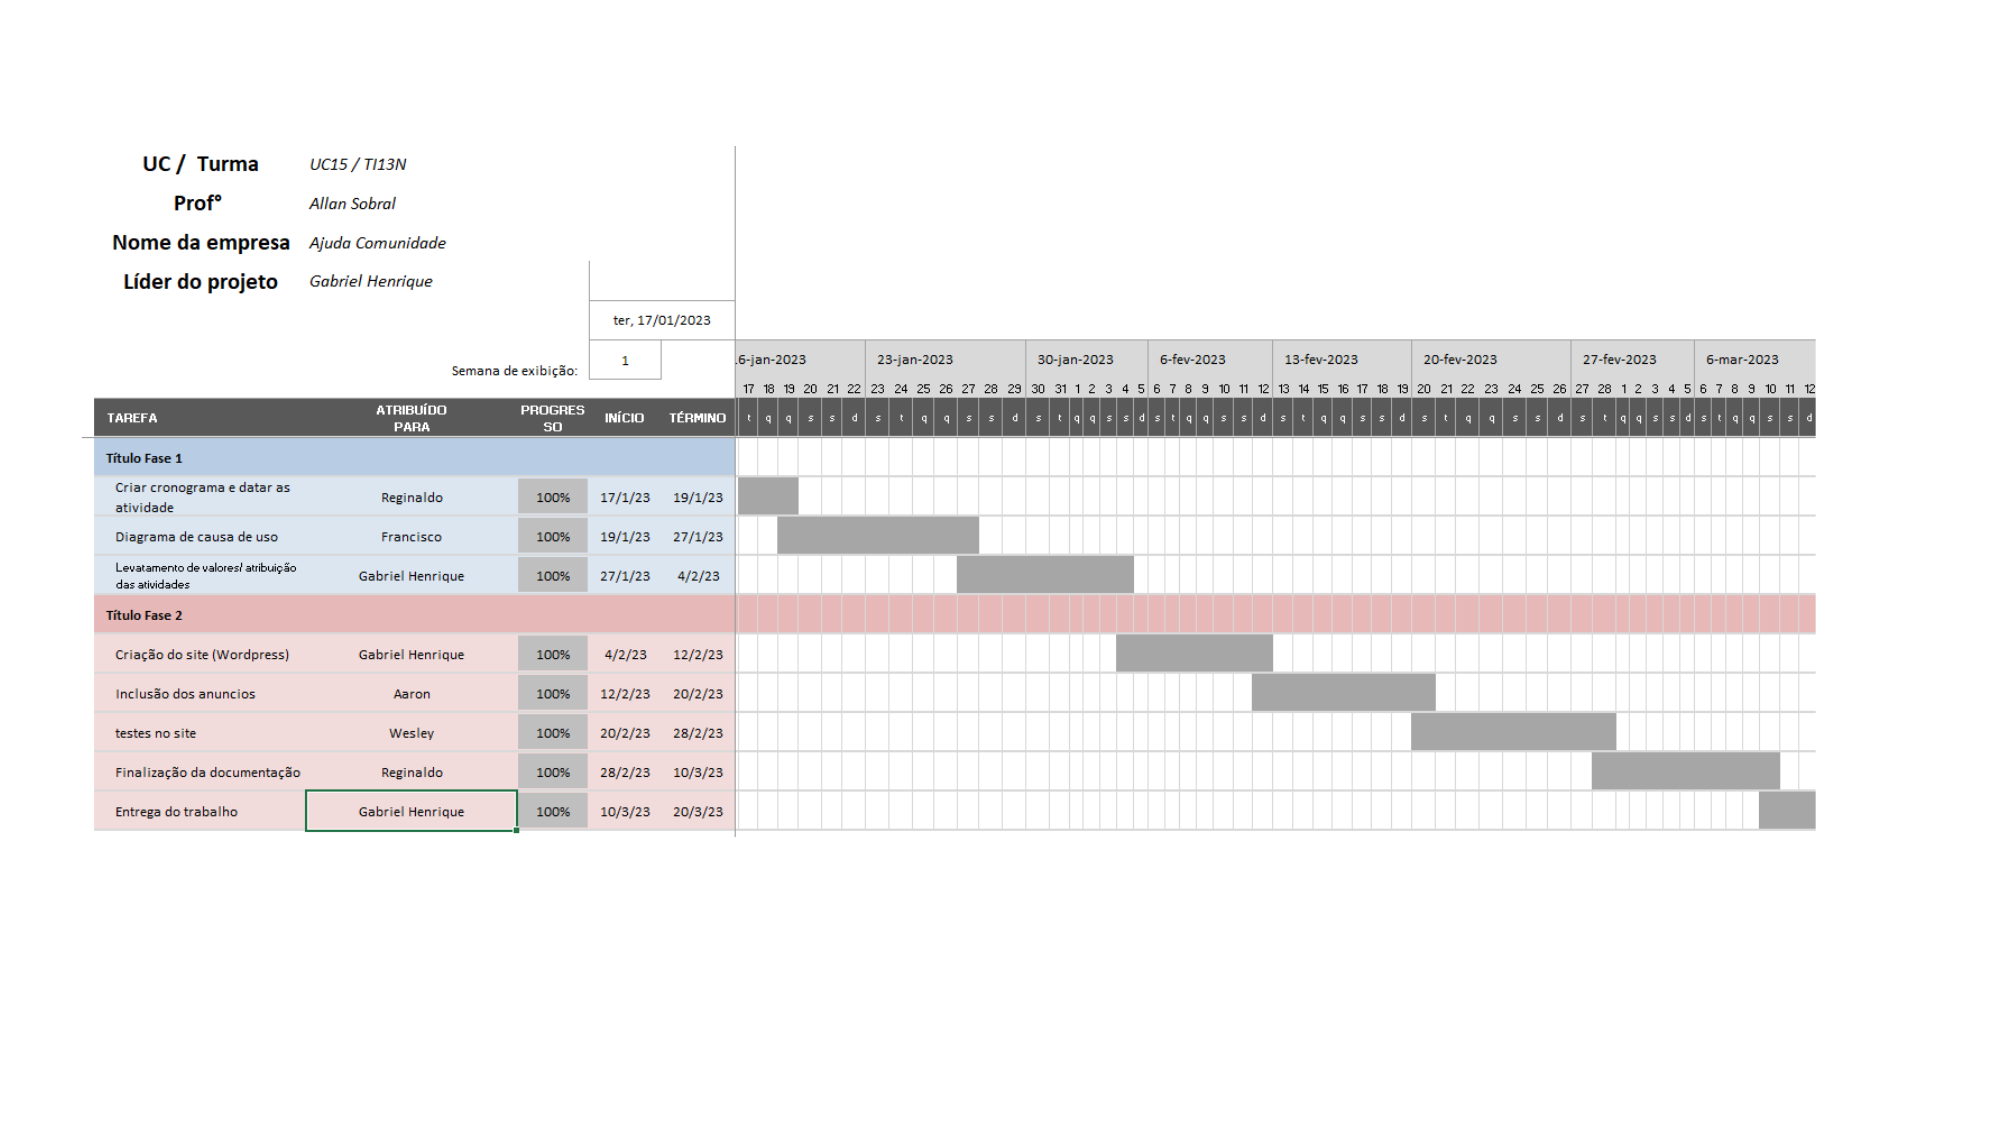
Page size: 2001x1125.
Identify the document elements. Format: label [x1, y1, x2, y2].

picture [81, 146, 1816, 837]
